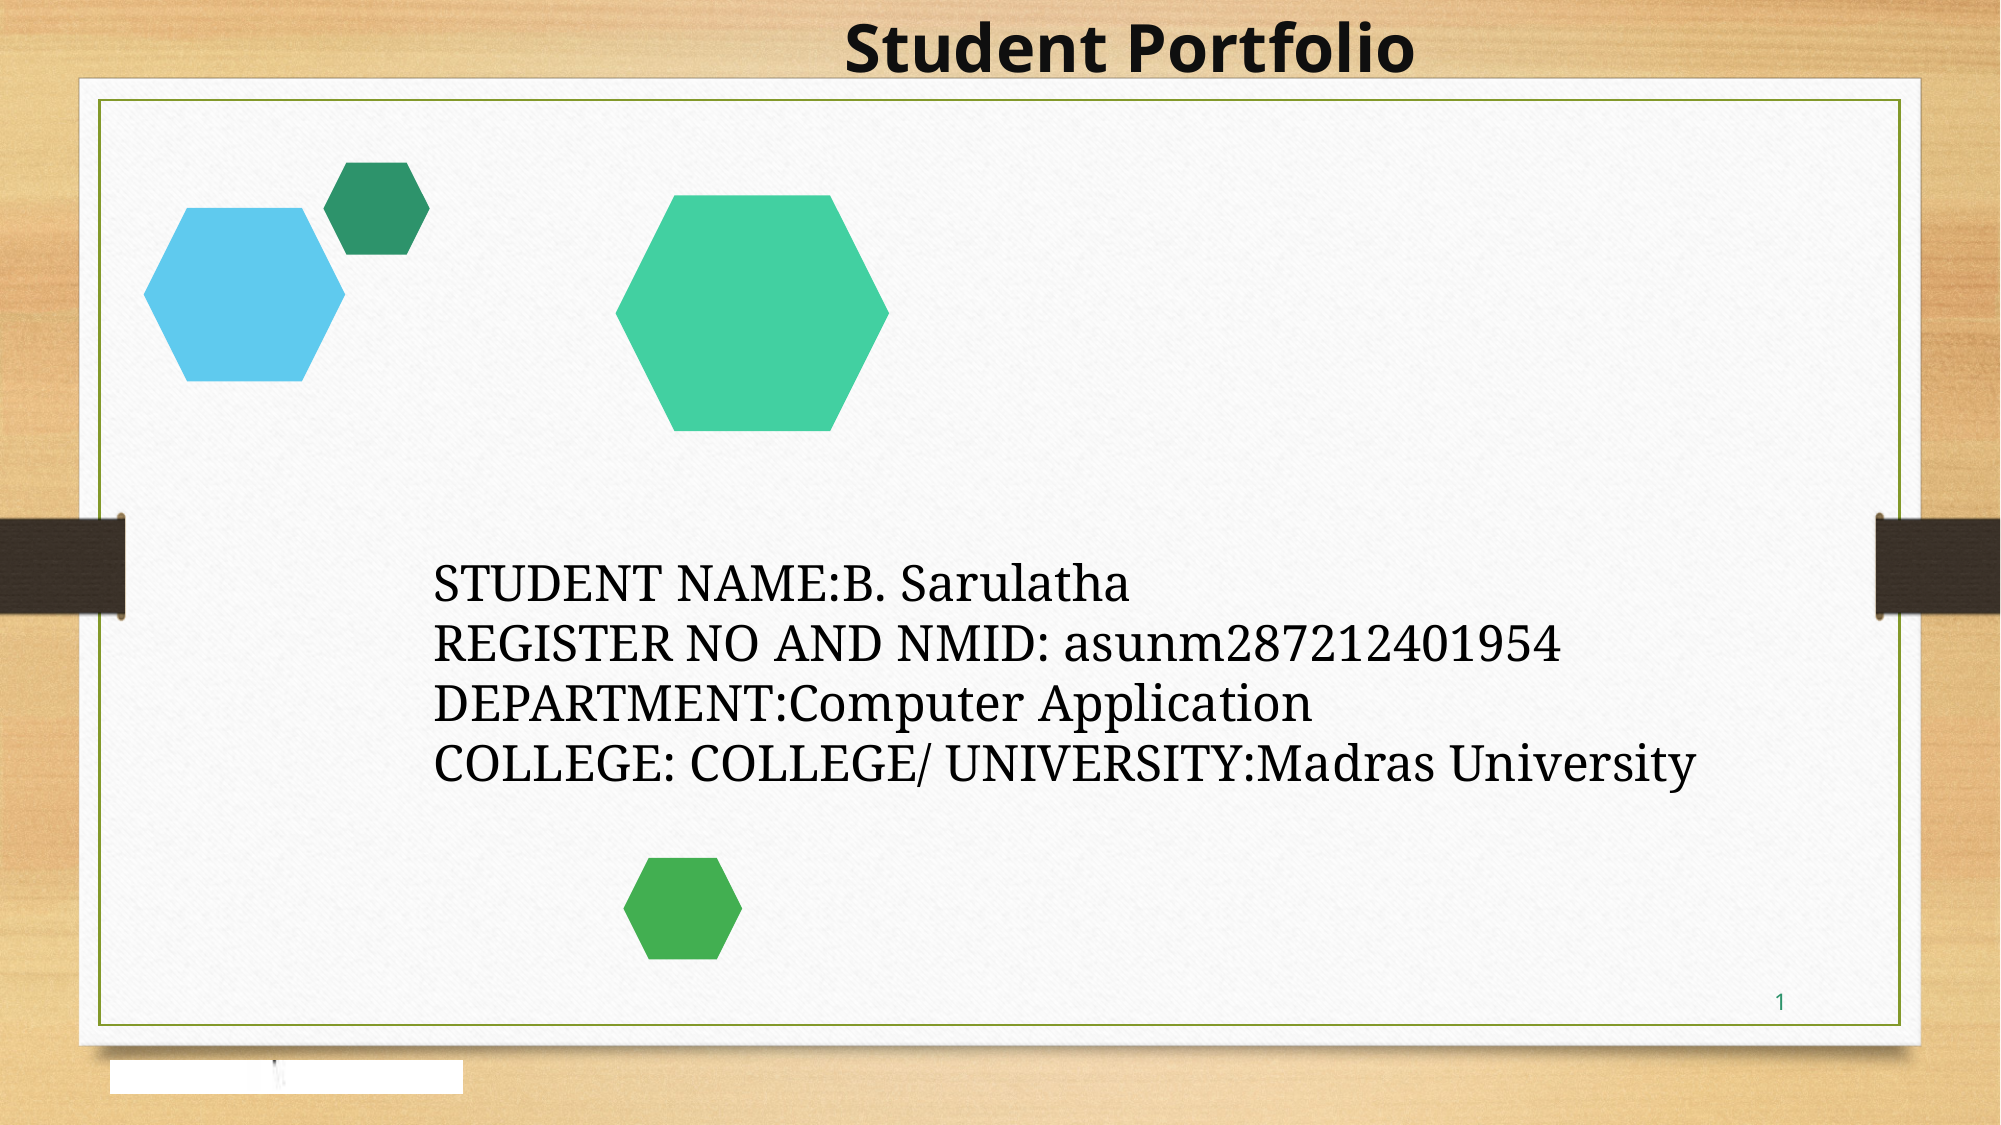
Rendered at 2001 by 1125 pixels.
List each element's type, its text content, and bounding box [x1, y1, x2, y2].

text_box STUDENT NAME:B. Sarulatha REGISTER NO AND NMID: asunm287212401954 DEPARTMENT:Computer Application COLLEGE: COLLEGE/ UNIVERSITY:Madras University [418, 543, 1832, 919]
picture [0, 0, 2001, 1125]
text_box [615, 195, 890, 432]
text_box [143, 162, 430, 382]
title Student Portfolio [249, 0, 1503, 181]
slide_number 1 [1697, 919, 1788, 1125]
text_box [628, 919, 737, 960]
